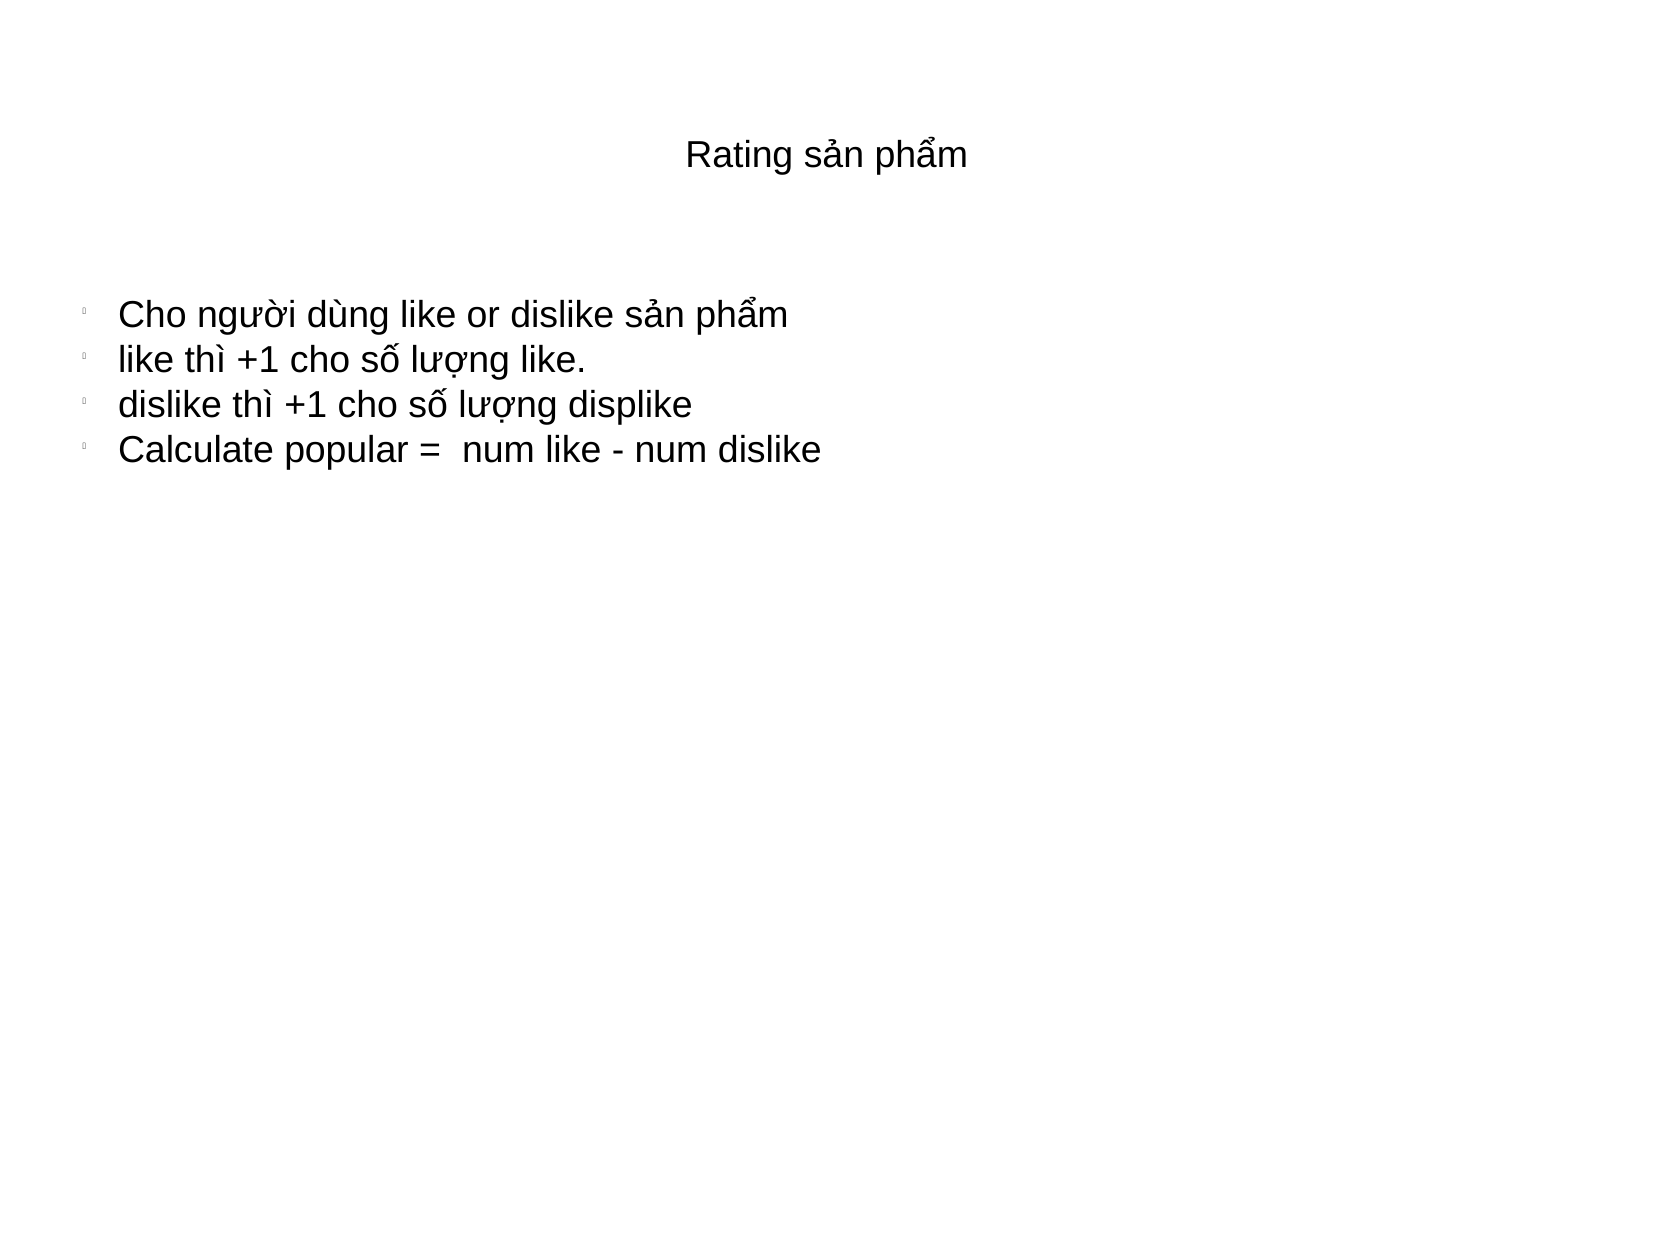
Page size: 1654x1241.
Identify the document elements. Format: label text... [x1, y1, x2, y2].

text_box Cho người dùng like or dislike sản phẩm like thì +1 cho số lượng like. dislike thì +1 cho số lượng displike Calculate popular = num like - num dislike [82, 290, 1571, 1010]
text_box Rating sản phẩm [82, 49, 1571, 257]
